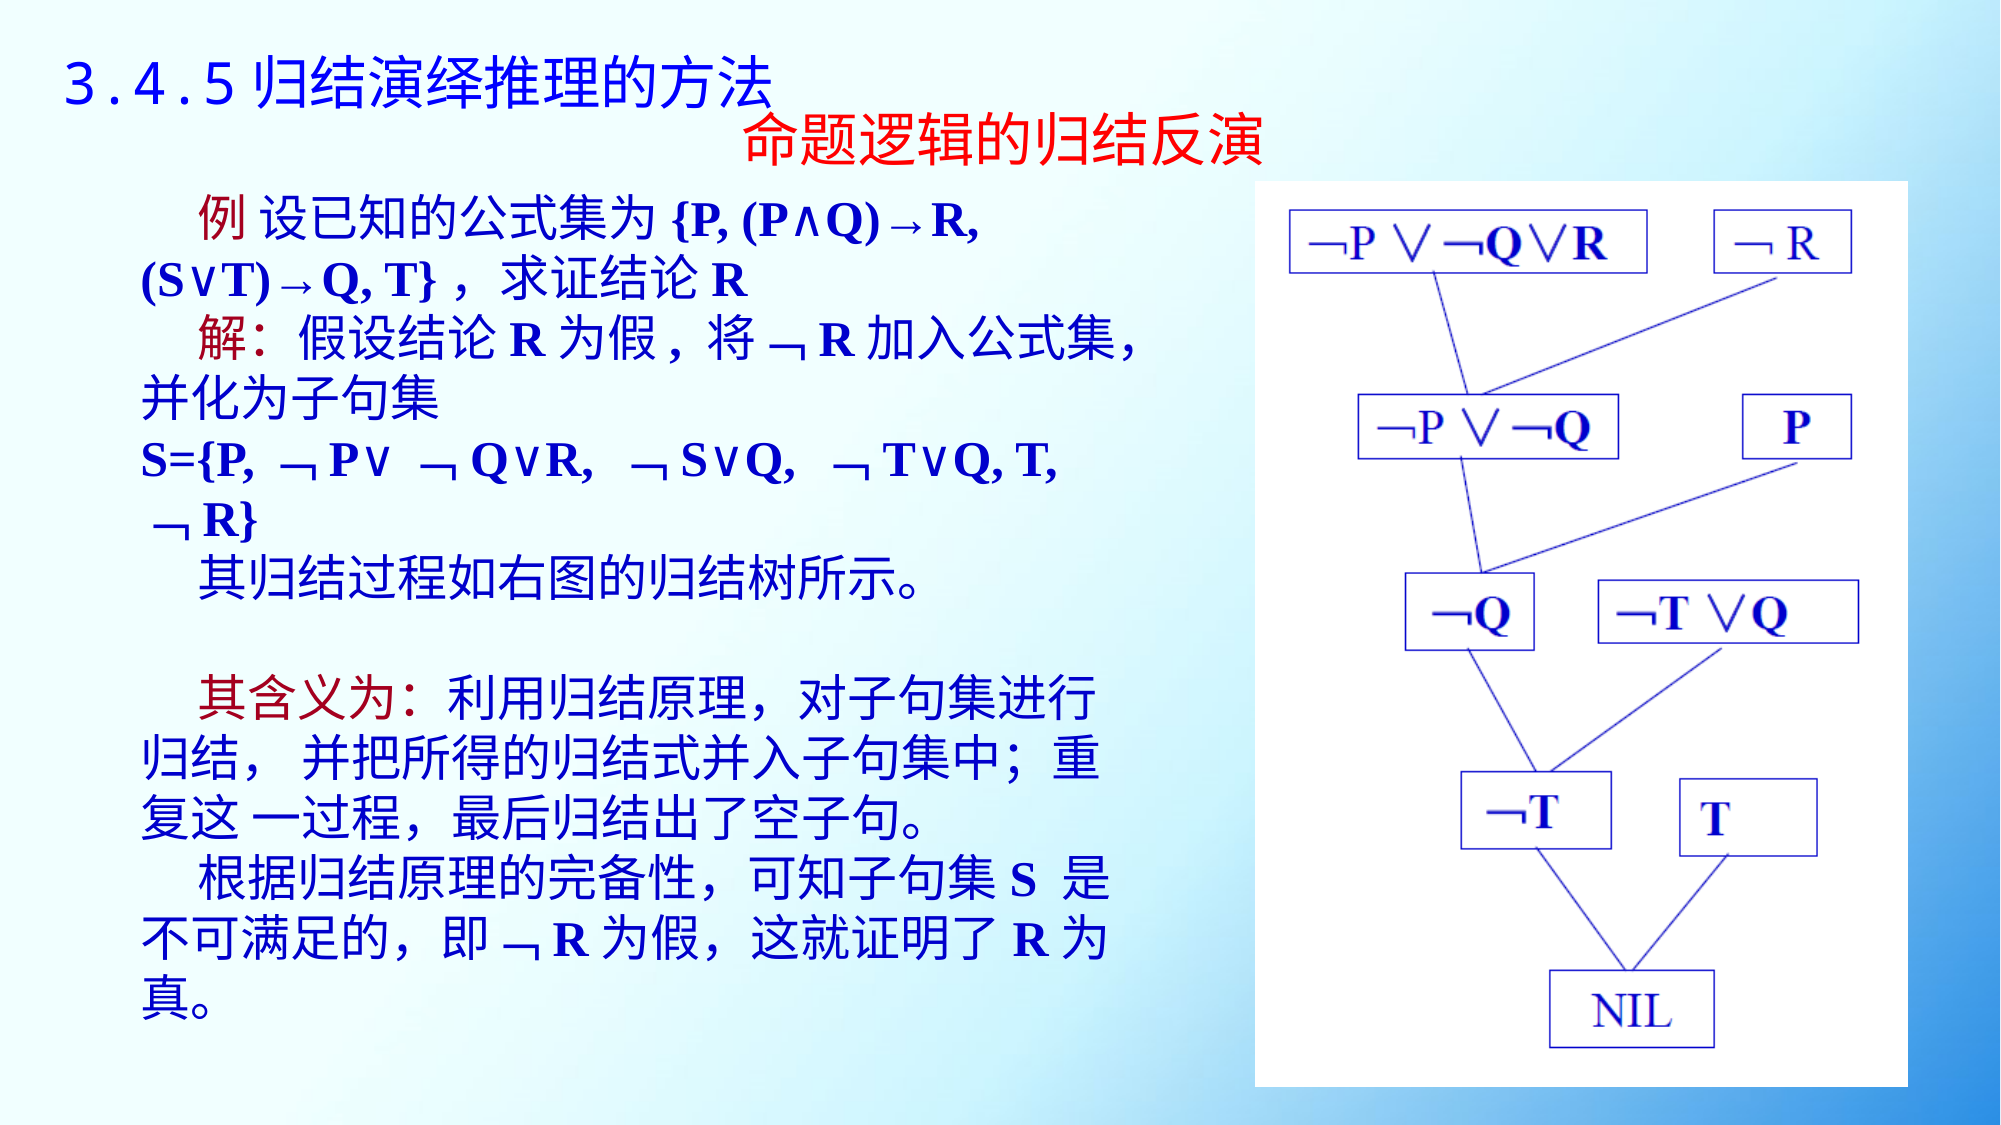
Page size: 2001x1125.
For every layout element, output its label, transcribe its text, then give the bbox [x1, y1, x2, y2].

text_box 命题逻辑的归结反演 [47, 95, 1967, 181]
title 3.4.5归结演绎推理的方法 [47, 32, 1398, 95]
picture [0, 0, 2001, 1125]
text_box 例 设已知的公式集为{P, (P∧Q)→R, (S∨T)→Q, T}，求证结论R 解：假设结论R为假, 将﹁R加入公式集，并化为子句集 S={P,﹁P∨﹁Q∨R, ﹁S∨Q, ﹁T∨Q, T, ﹁R} 其归结过程如右图的归结树所示。 其含义为：利用归结原理，对子句集进行归结， 并把所得的归结式并入子句集中；重复这 一过程，最后归结出了空子句。 根据归结原理的完备性，可知子句集S 是不可满足的，即﹁R为假，这就证明了R为真。 [125, 178, 1144, 1034]
slide_number 15 [1412, 1087, 1863, 1103]
